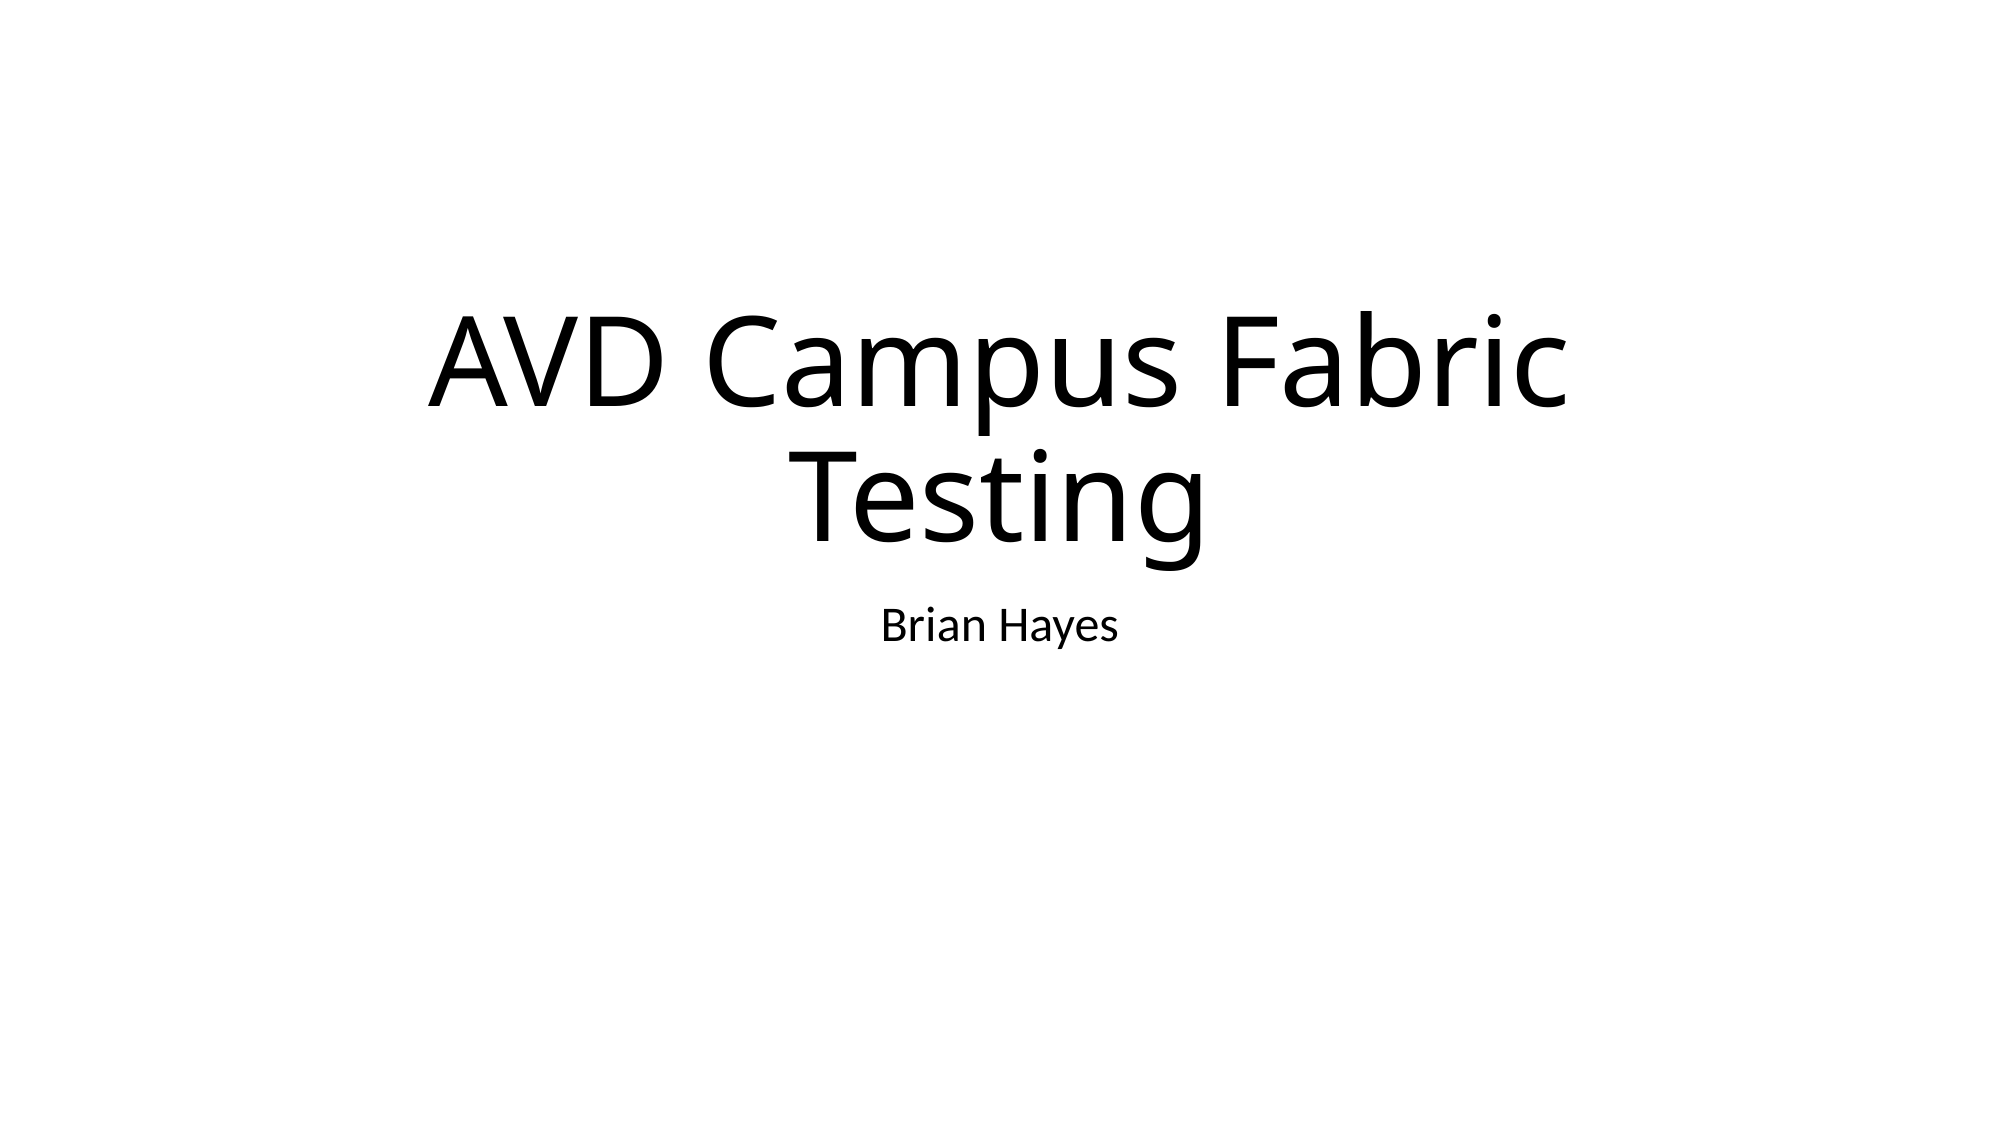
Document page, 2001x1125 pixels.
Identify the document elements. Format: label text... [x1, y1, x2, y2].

subtitle Brian Hayes [249, 590, 1750, 863]
title AVD Campus Fabric Testing [249, 184, 1750, 576]
